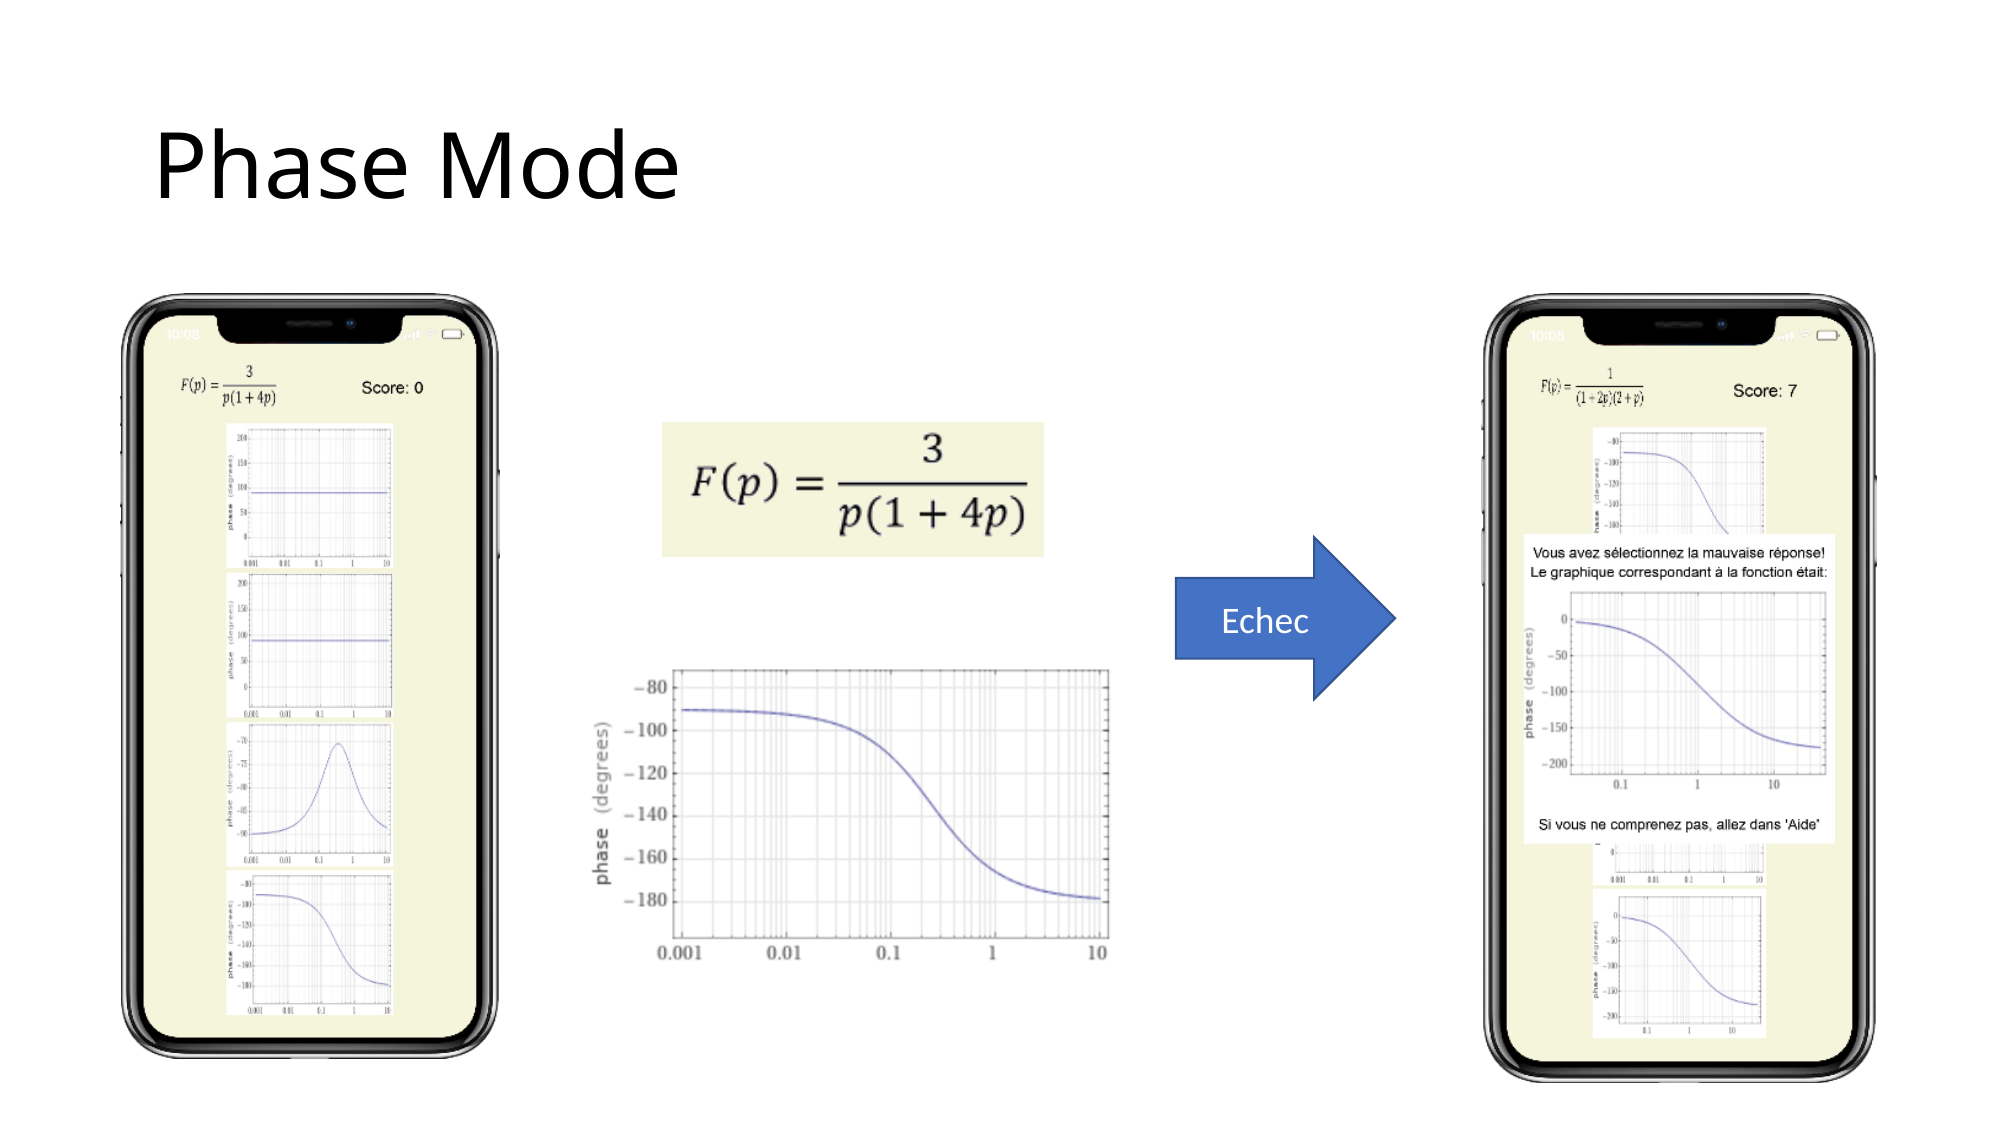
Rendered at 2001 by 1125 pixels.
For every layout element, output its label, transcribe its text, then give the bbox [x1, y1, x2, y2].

picture [590, 660, 1116, 963]
picture [1481, 293, 1878, 1083]
picture [120, 293, 500, 1059]
picture [662, 422, 1044, 557]
title Phase Mode [137, 59, 1863, 278]
text_box Echec [1174, 534, 1397, 702]
